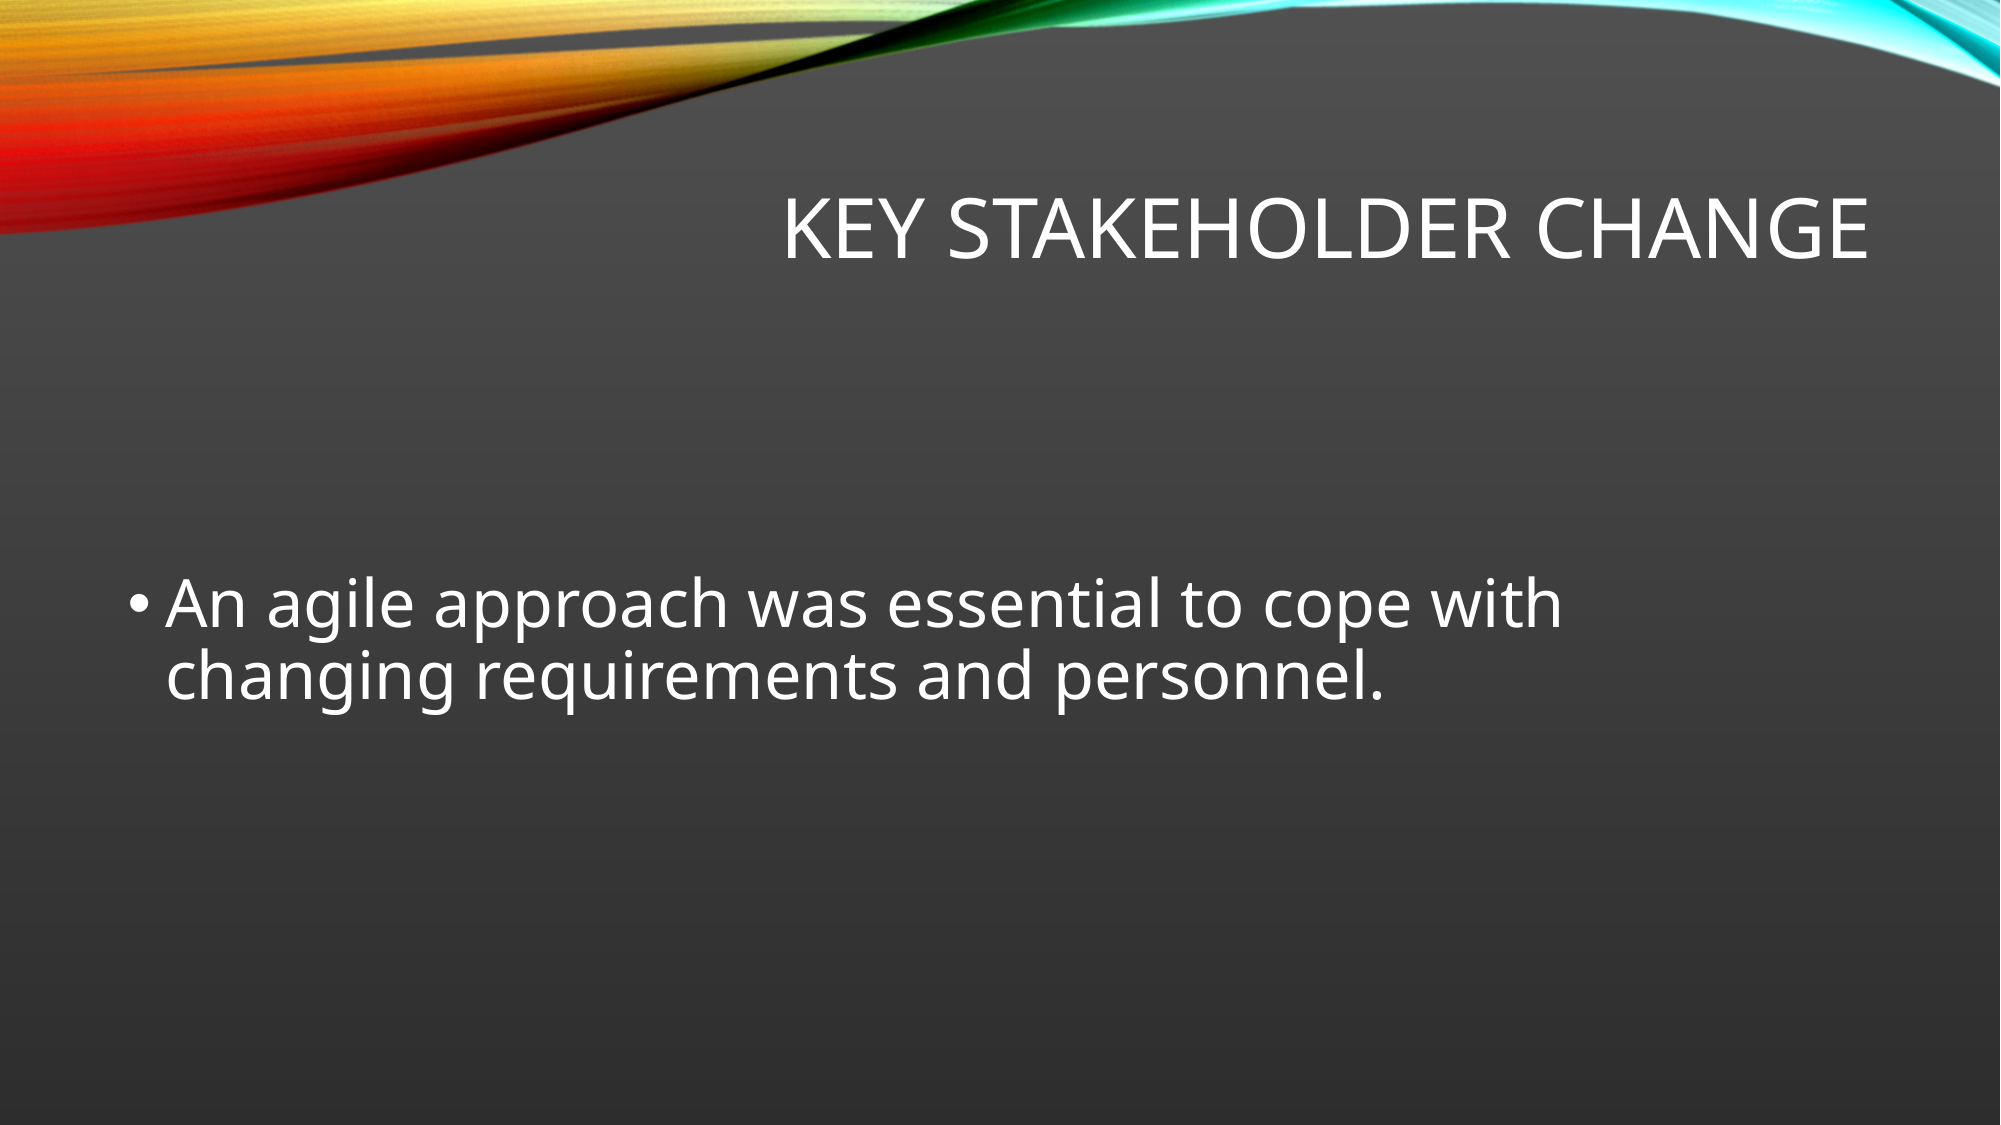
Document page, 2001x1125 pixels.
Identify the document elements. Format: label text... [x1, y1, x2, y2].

list An agile approach was essential to cope with changing requirements and personnel. [112, 562, 1888, 1125]
title Key Stakeholder change [474, 125, 1888, 338]
picture [0, 0, 2000, 237]
